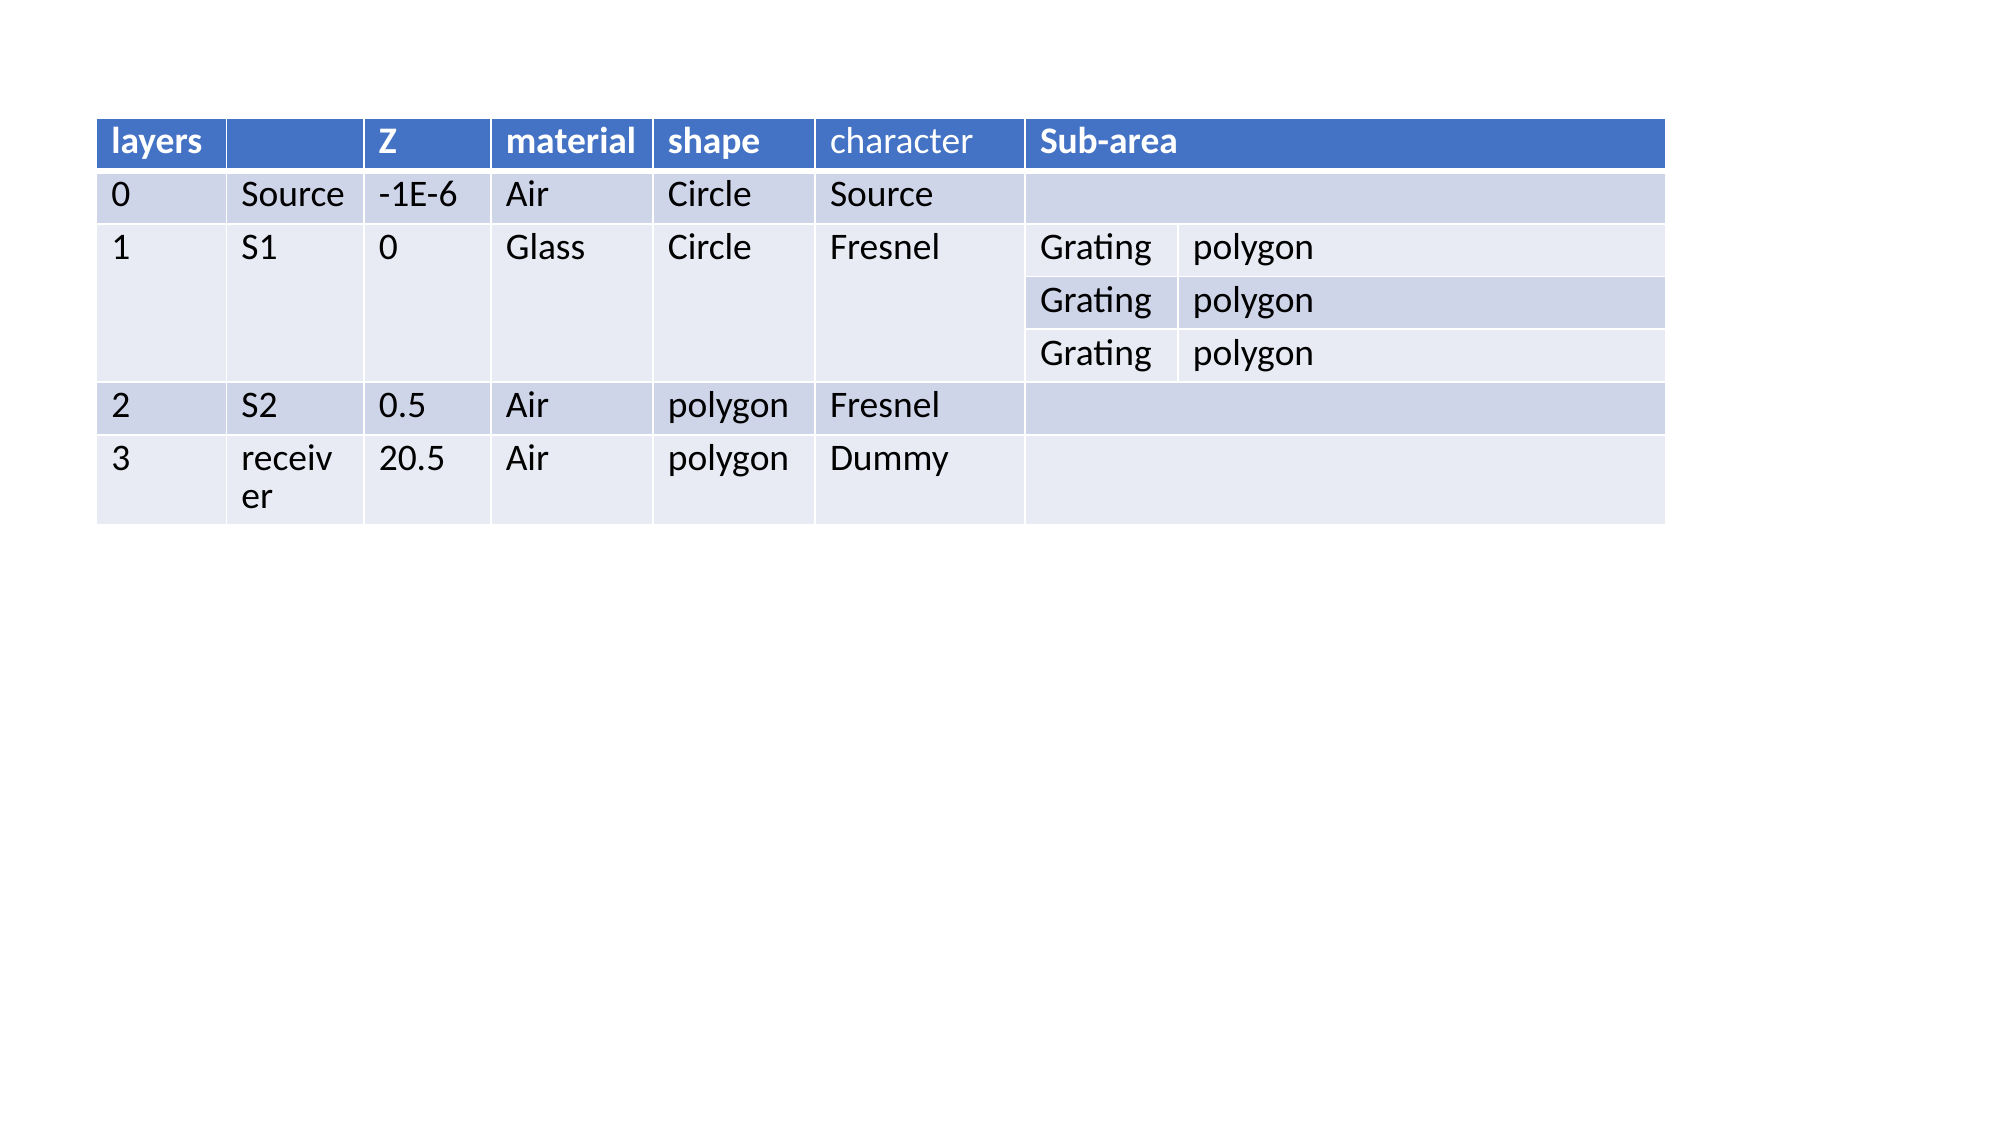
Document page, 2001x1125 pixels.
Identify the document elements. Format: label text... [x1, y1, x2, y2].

table_header shape [654, 119, 814, 168]
table_cell Air [492, 436, 652, 524]
table_cell polygon [1179, 225, 1665, 276]
table_cell S2 [227, 383, 363, 434]
table_header Z [365, 119, 490, 168]
table_cell Air [492, 174, 652, 223]
table_cell Source [227, 174, 363, 223]
table_cell polygon [1179, 330, 1665, 381]
table_cell Circle [654, 225, 814, 381]
table_cell receiver [227, 436, 363, 524]
table_cell 0 [365, 225, 490, 381]
table_header layers [97, 119, 226, 168]
table_cell 1 [97, 225, 226, 381]
table_cell Source [816, 174, 1024, 223]
table_cell Grating [1026, 330, 1177, 381]
table_cell Fresnel [816, 383, 1024, 434]
table_cell Air [492, 383, 652, 434]
table_cell 2 [97, 383, 226, 434]
table_header Sub-area [1026, 119, 1665, 168]
table_cell Grating [1026, 225, 1177, 276]
table_cell 0 [97, 174, 226, 223]
table_cell S1 [227, 225, 363, 381]
table_cell 0.5 [365, 383, 490, 434]
table_cell Glass [492, 225, 652, 381]
table_cell Grating [1026, 277, 1177, 328]
table_cell 20.5 [365, 436, 490, 524]
table_header character [816, 119, 1024, 168]
table_cell polygon [654, 436, 814, 524]
table_header material [492, 119, 652, 168]
table_cell polygon [1179, 277, 1665, 328]
table_cell polygon [654, 383, 814, 434]
table_cell Dummy [816, 436, 1024, 524]
table_cell 3 [97, 436, 226, 524]
table_cell Circle [654, 174, 814, 223]
table_cell [1026, 383, 1665, 434]
table_cell -1E-6 [365, 174, 490, 223]
table_cell [1026, 174, 1665, 223]
table_header [227, 119, 363, 168]
table_cell Fresnel [816, 225, 1024, 381]
table_cell [1026, 436, 1665, 524]
